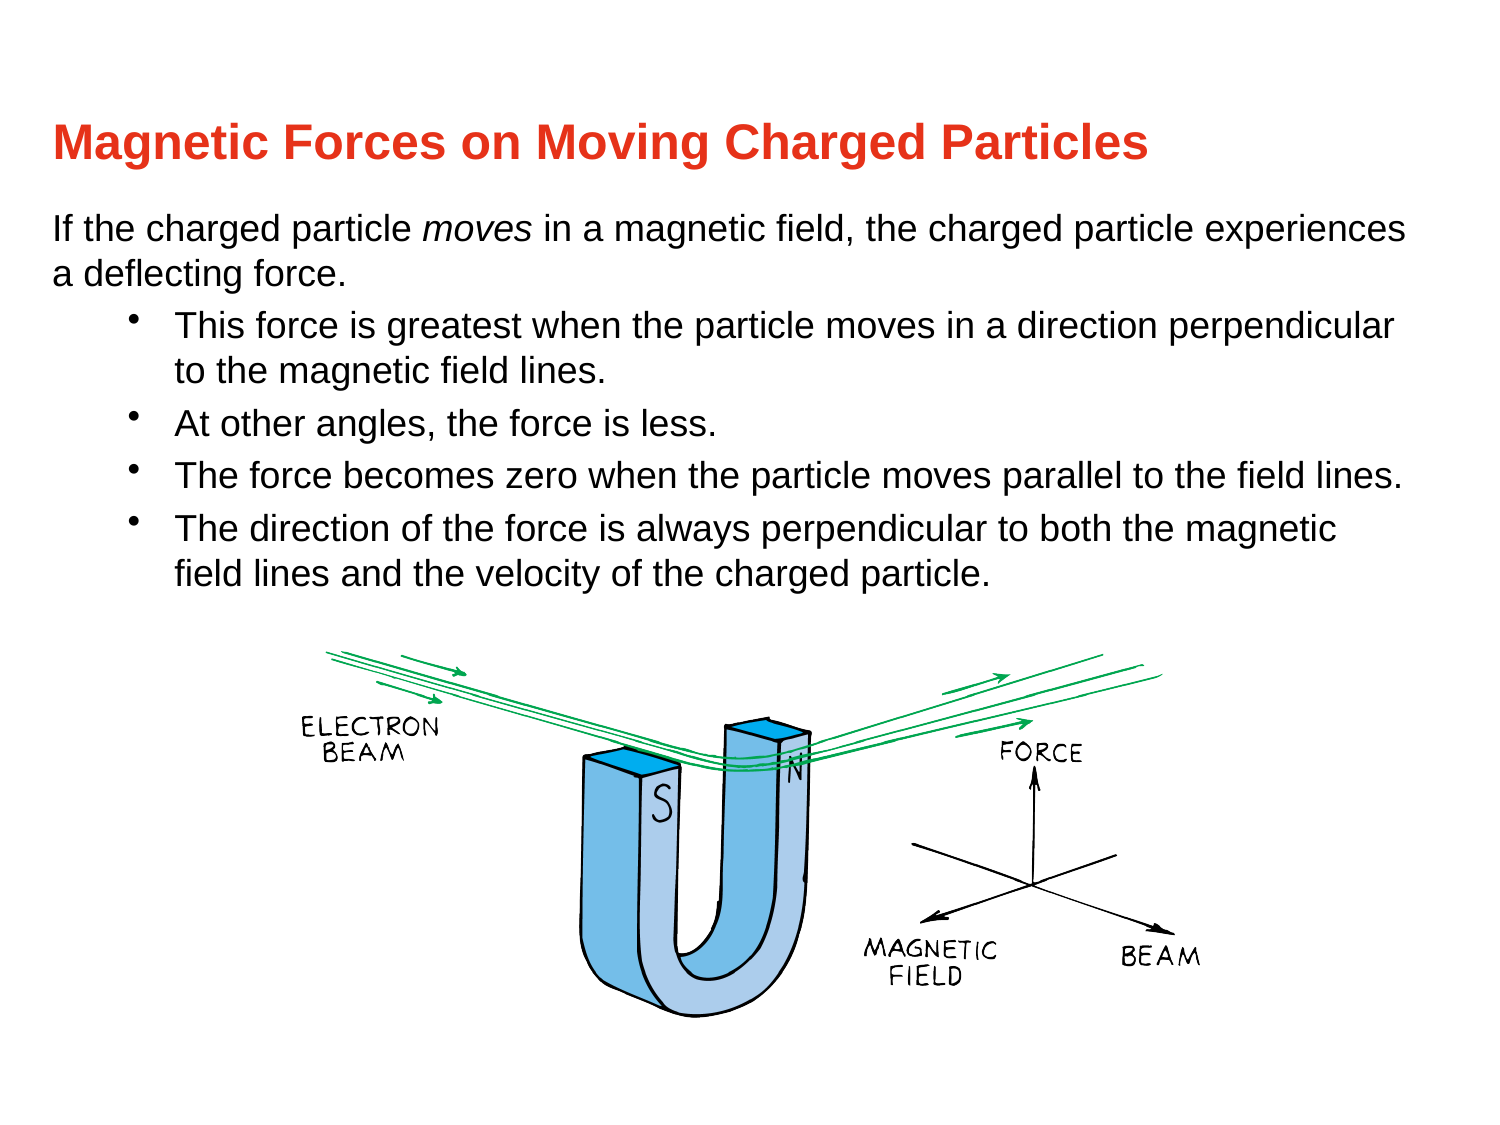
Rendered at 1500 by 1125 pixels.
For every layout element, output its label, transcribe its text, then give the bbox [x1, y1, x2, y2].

picture [299, 649, 1200, 1019]
text_box If the charged particle moves in a magnetic field, the charged particle experiences a deflecting force. This force is greatest when the particle moves in a direction perpendicular to the magnetic field lines. At other angles, the force is less. The force becomes zero when the particle moves parallel to the field lines. The direction of the force is always perpendicular to both the magnetic field lines and the velocity of the charged particle. [37, 196, 1425, 602]
text_box Magnetic Forces on Moving Charged Particles [37, 102, 1463, 177]
